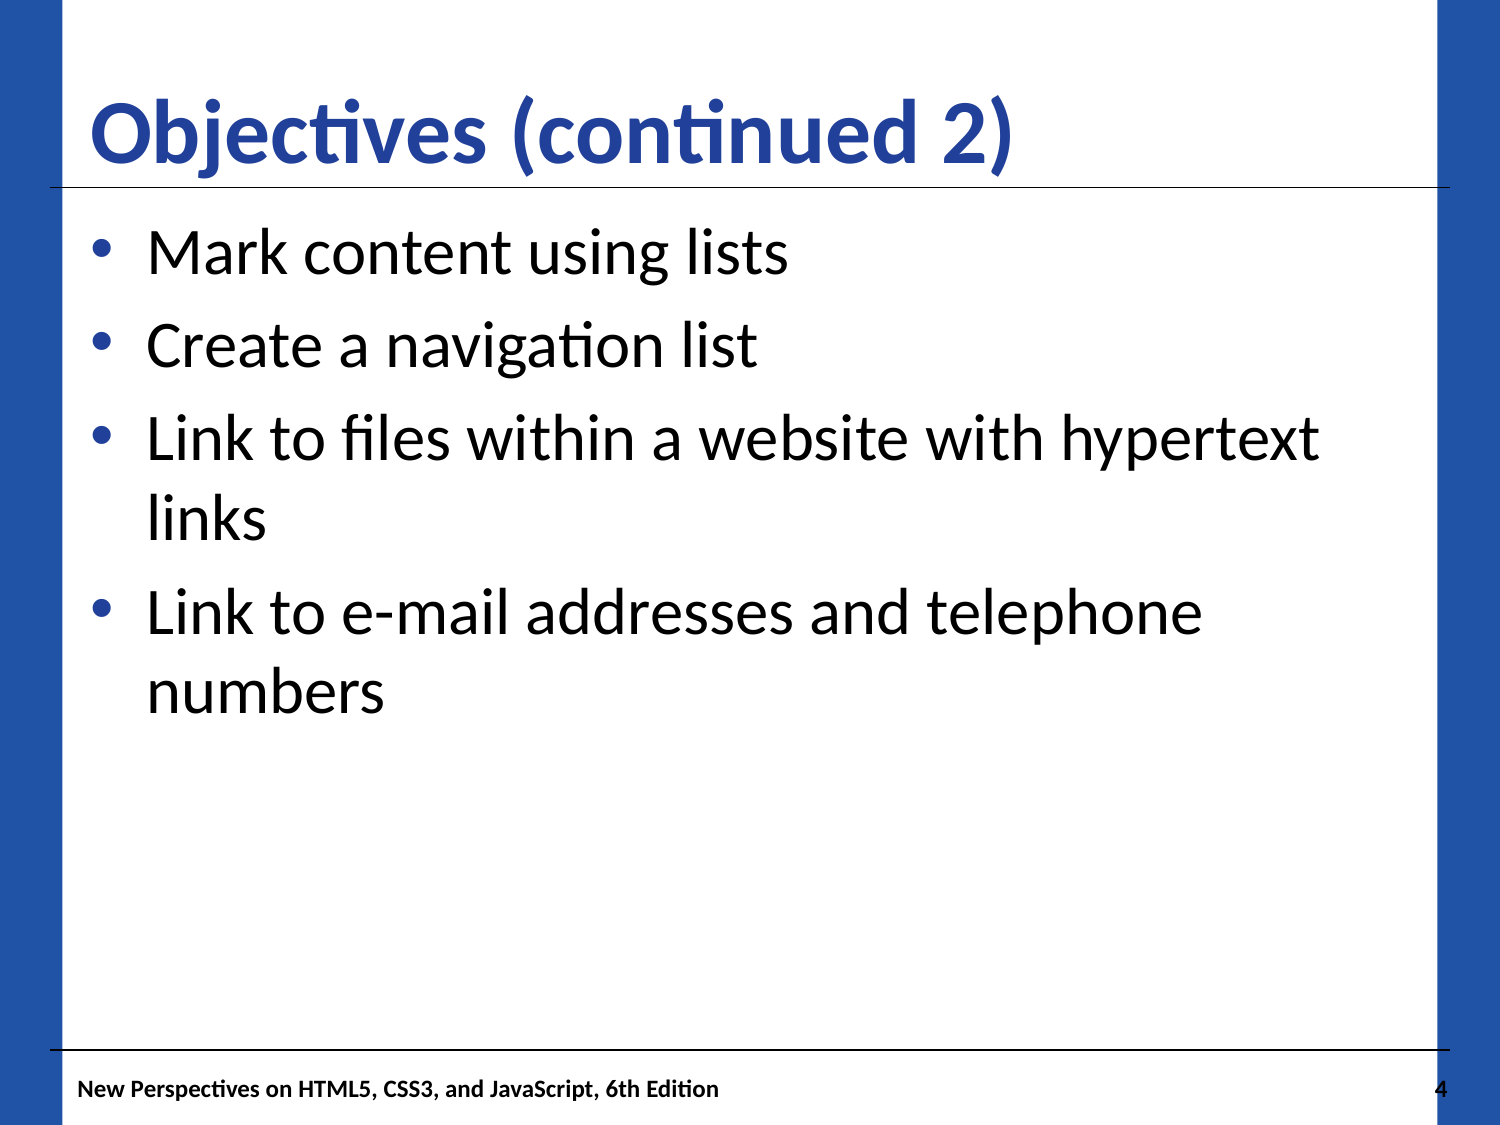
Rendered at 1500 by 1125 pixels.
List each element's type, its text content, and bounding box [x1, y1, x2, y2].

slide_number 4 [1413, 1050, 1463, 1125]
list Mark content using lists Create a navigation list Link to files within a website with hypertext links Link to e-mail addresses and telephone numbers [74, 199, 1438, 1006]
footer New Perspectives on HTML5, CSS3, and JavaScript, 6th Edition [62, 1050, 1413, 1125]
title Objectives (continued 2) [74, 49, 1438, 199]
